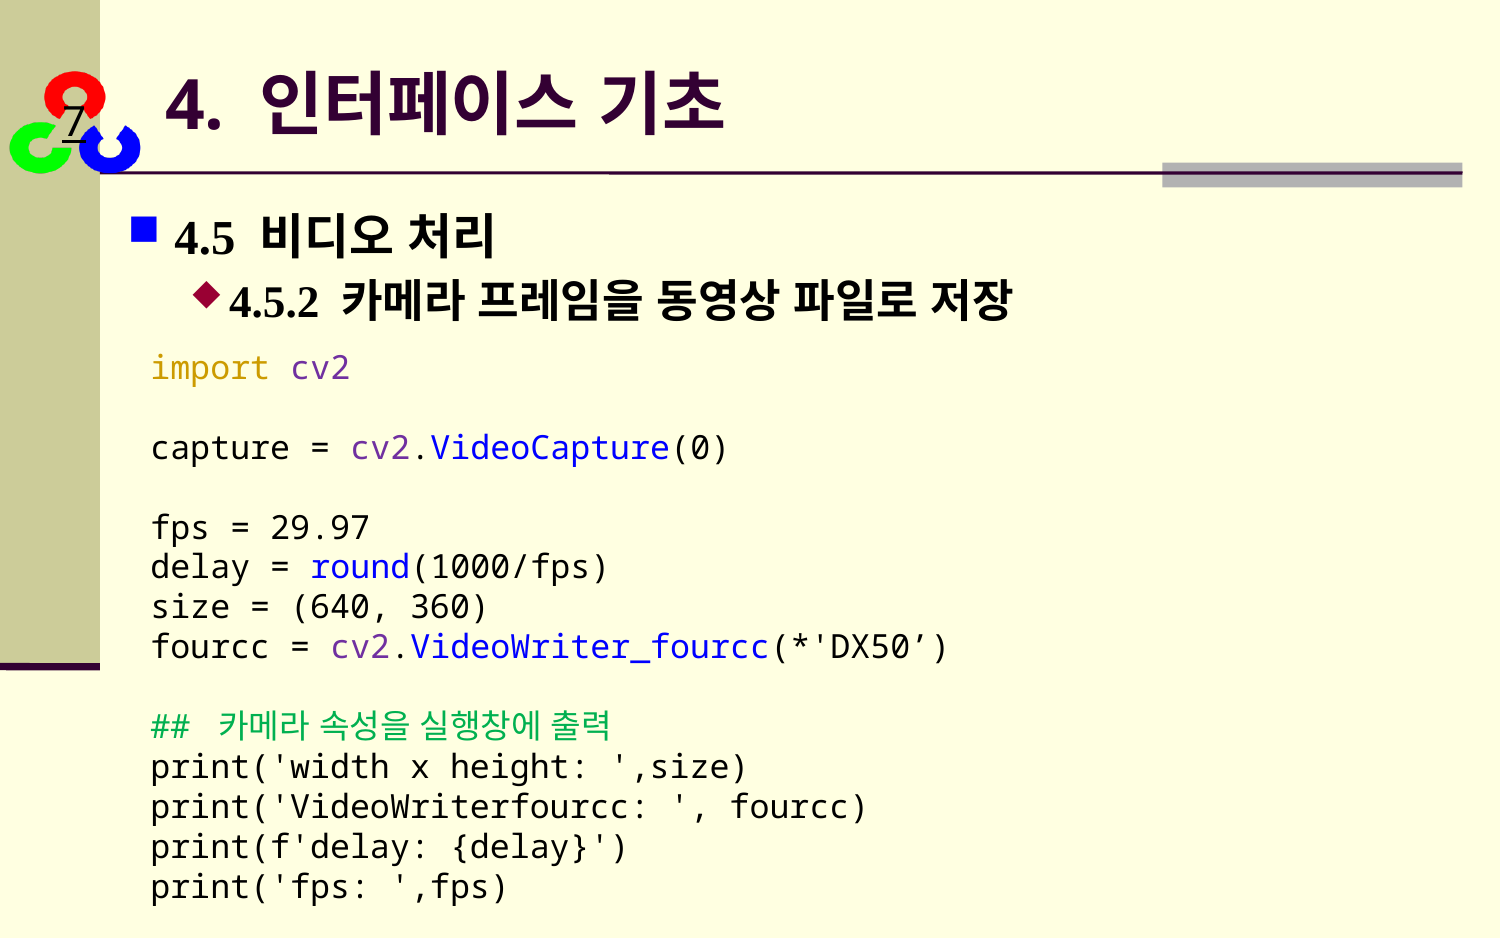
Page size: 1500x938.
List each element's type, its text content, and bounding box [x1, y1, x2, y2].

text_box import cv2 capture = cv2.VideoCapture(0) fps = 29.97 delay = round(1000/fps) size = (640, 360) fourcc = cv2.VideoWriter_fourcc(*'DX50’) ## 카메라 속성을 실행창에 출력 print('width x height: ',size) print('VideoWriterfourcc: ', fourcc) print(f'delay: {delay}') print('fps: ',fps) [135, 338, 1447, 913]
list 4.5 비디오 처리 4.5.2 카메라 프레임을 동영상 파일로 저장 [112, 197, 1463, 876]
title 4. 인터페이스 기초 [149, 37, 1463, 167]
picture [0, 62, 149, 179]
